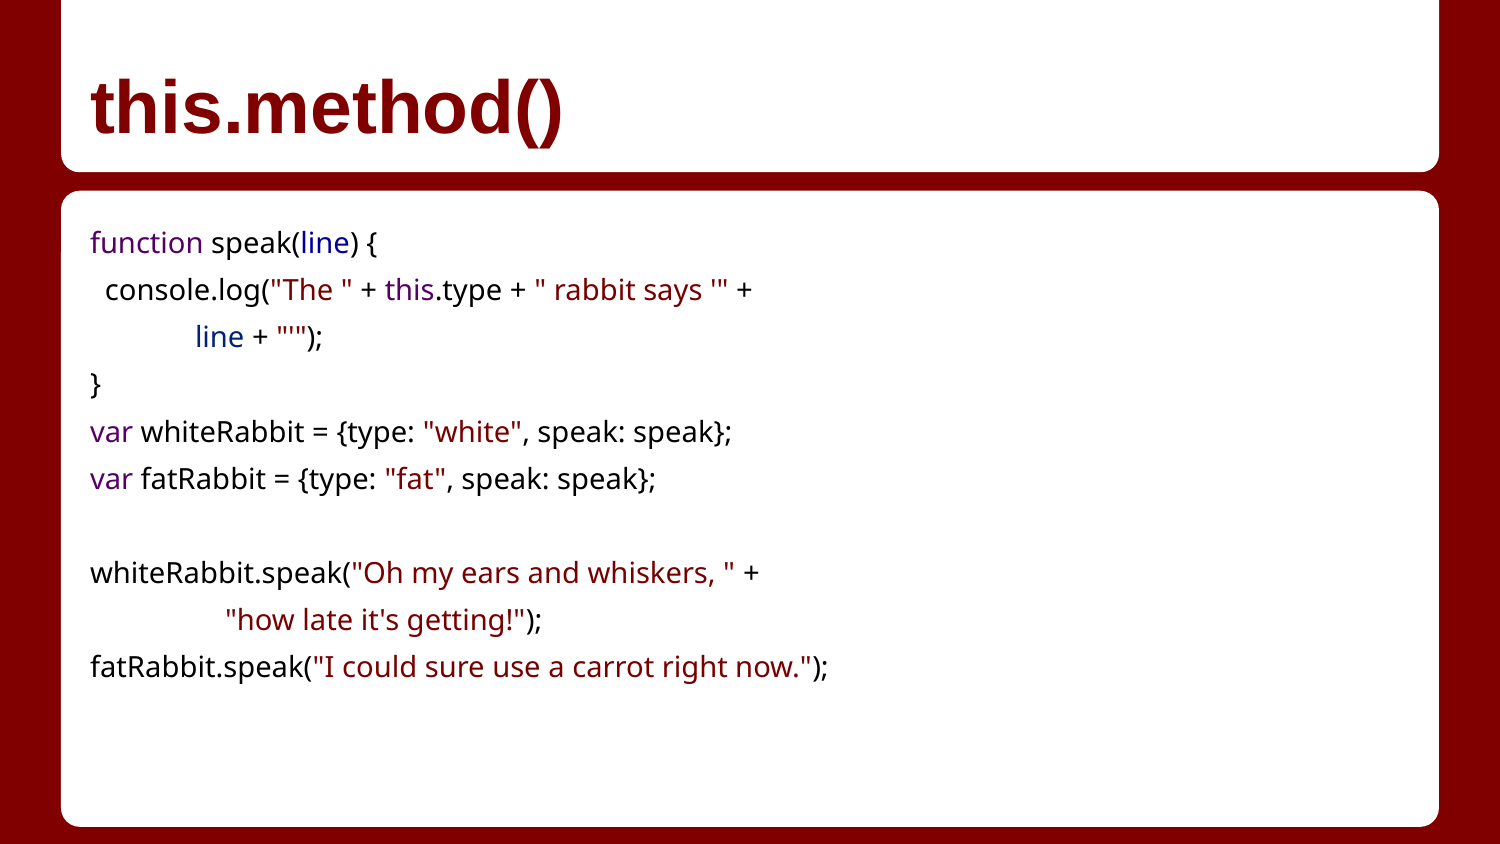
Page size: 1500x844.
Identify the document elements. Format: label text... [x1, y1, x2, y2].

title this.method() [75, 22, 1425, 164]
list function speak(line) { console.log("The " + this.type + " rabbit says '" + line + "'"); } var whiteRabbit = {type: "white", speak: speak}; var fatRabbit = {type: "fat", speak: speak}; whiteRabbit.speak("Oh my ears and whiskers, " + "how late it's getting!"); fatRabbit.speak("I could sure use a carrot right now."); [75, 196, 1425, 808]
